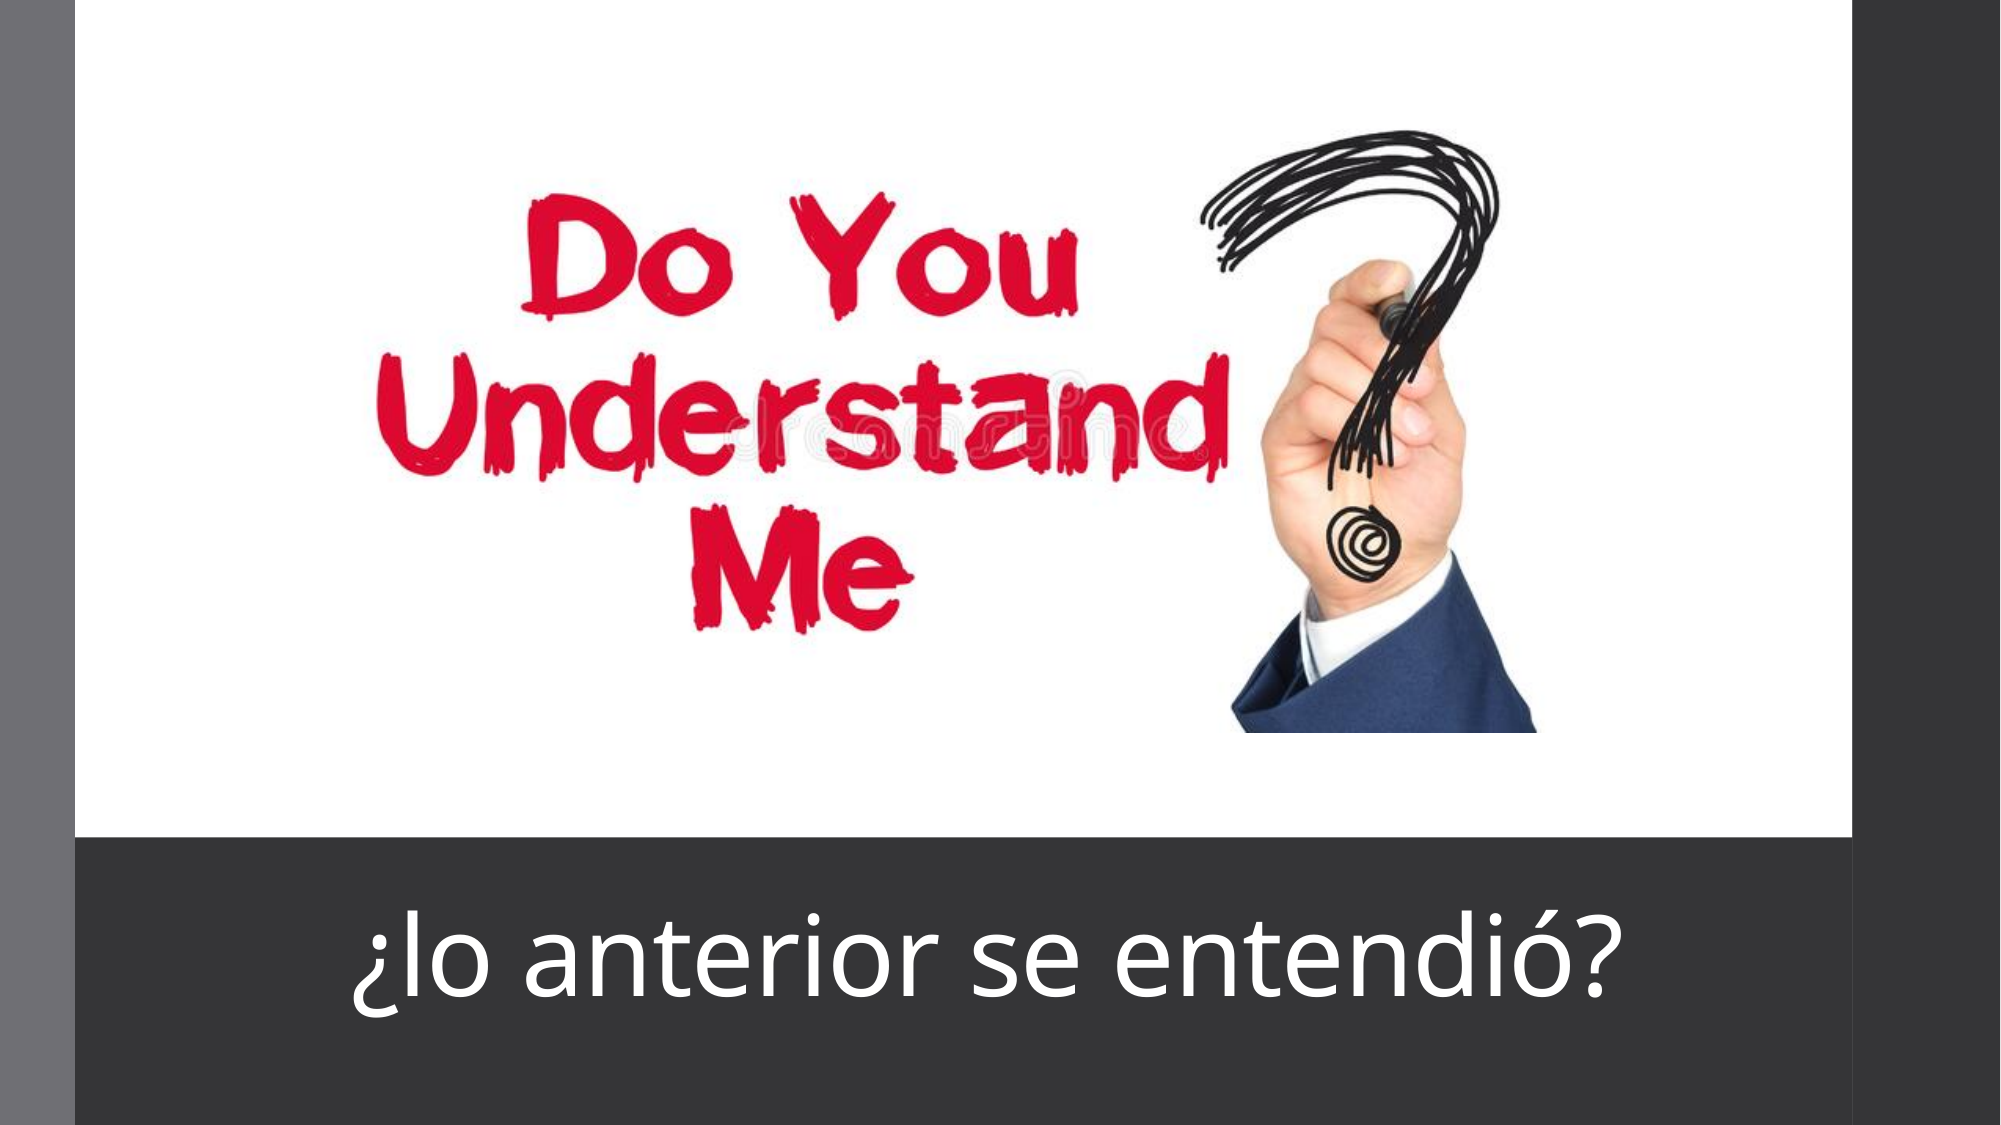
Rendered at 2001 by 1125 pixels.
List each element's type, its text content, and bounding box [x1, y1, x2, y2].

text_box [76, 836, 1851, 1125]
text_box [76, 0, 1851, 836]
text_box [0, 0, 76, 1125]
text_box [1851, 0, 2000, 1125]
picture [339, 104, 1595, 733]
title ¿lo anterior se entendió? [154, 849, 1821, 1027]
